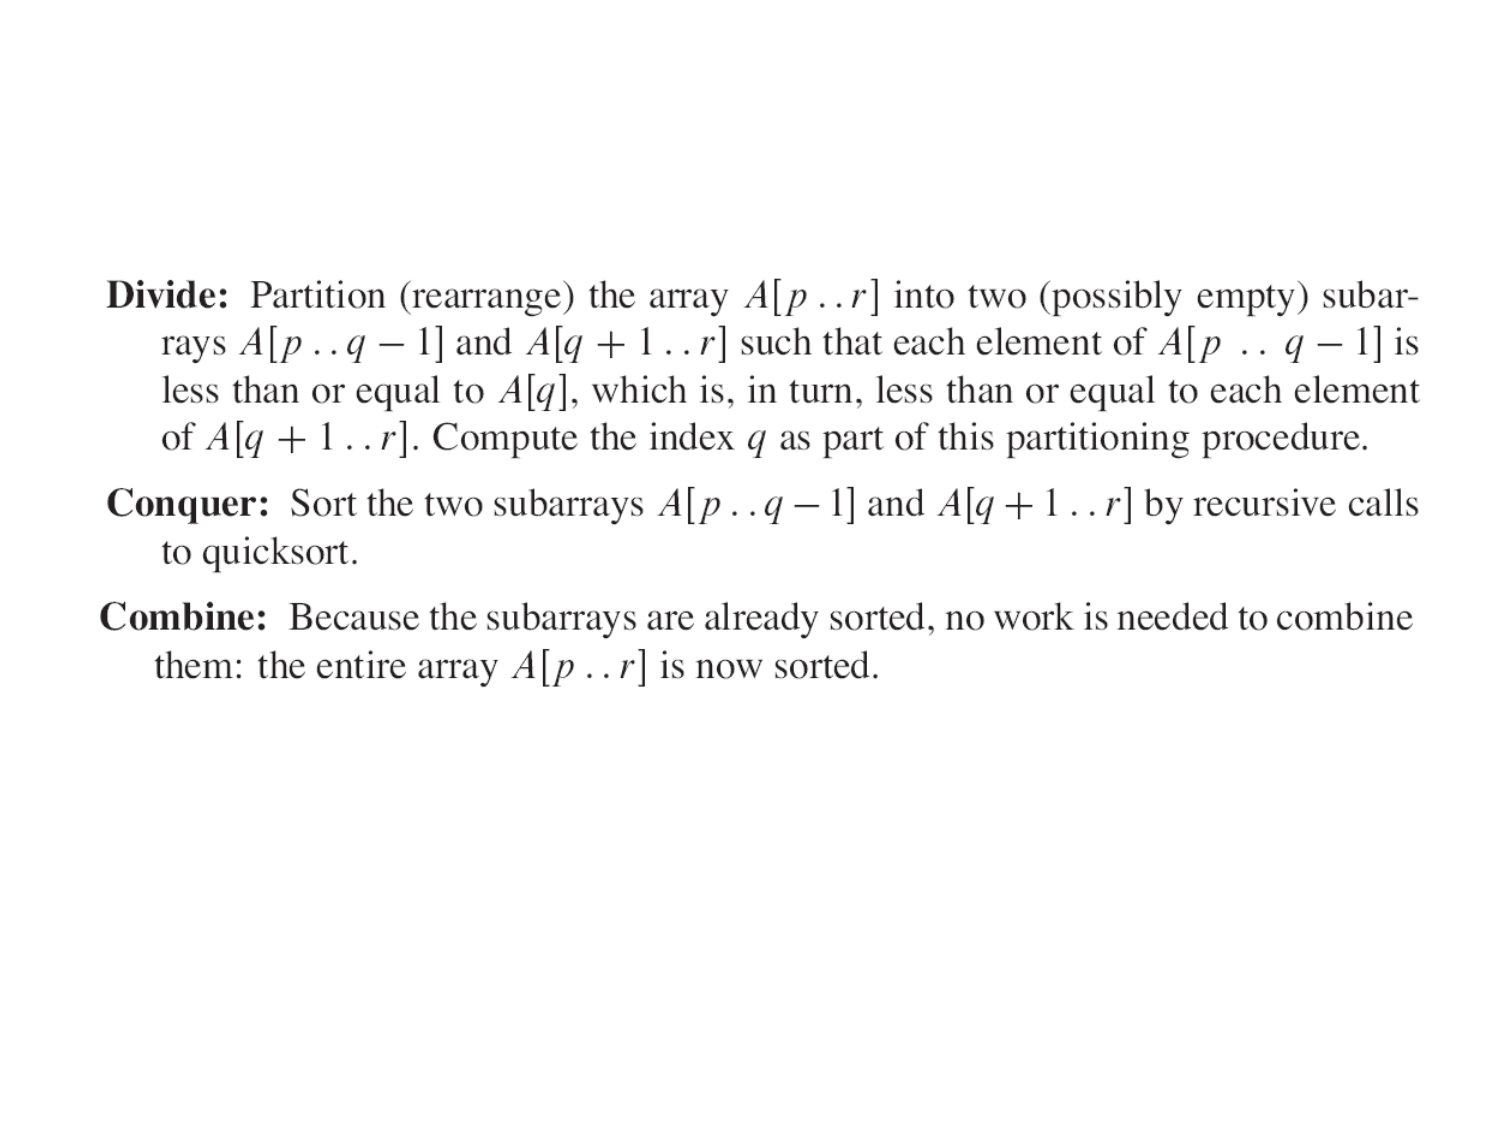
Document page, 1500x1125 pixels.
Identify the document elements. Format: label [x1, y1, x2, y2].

list [87, 262, 1438, 588]
picture [87, 591, 1426, 701]
